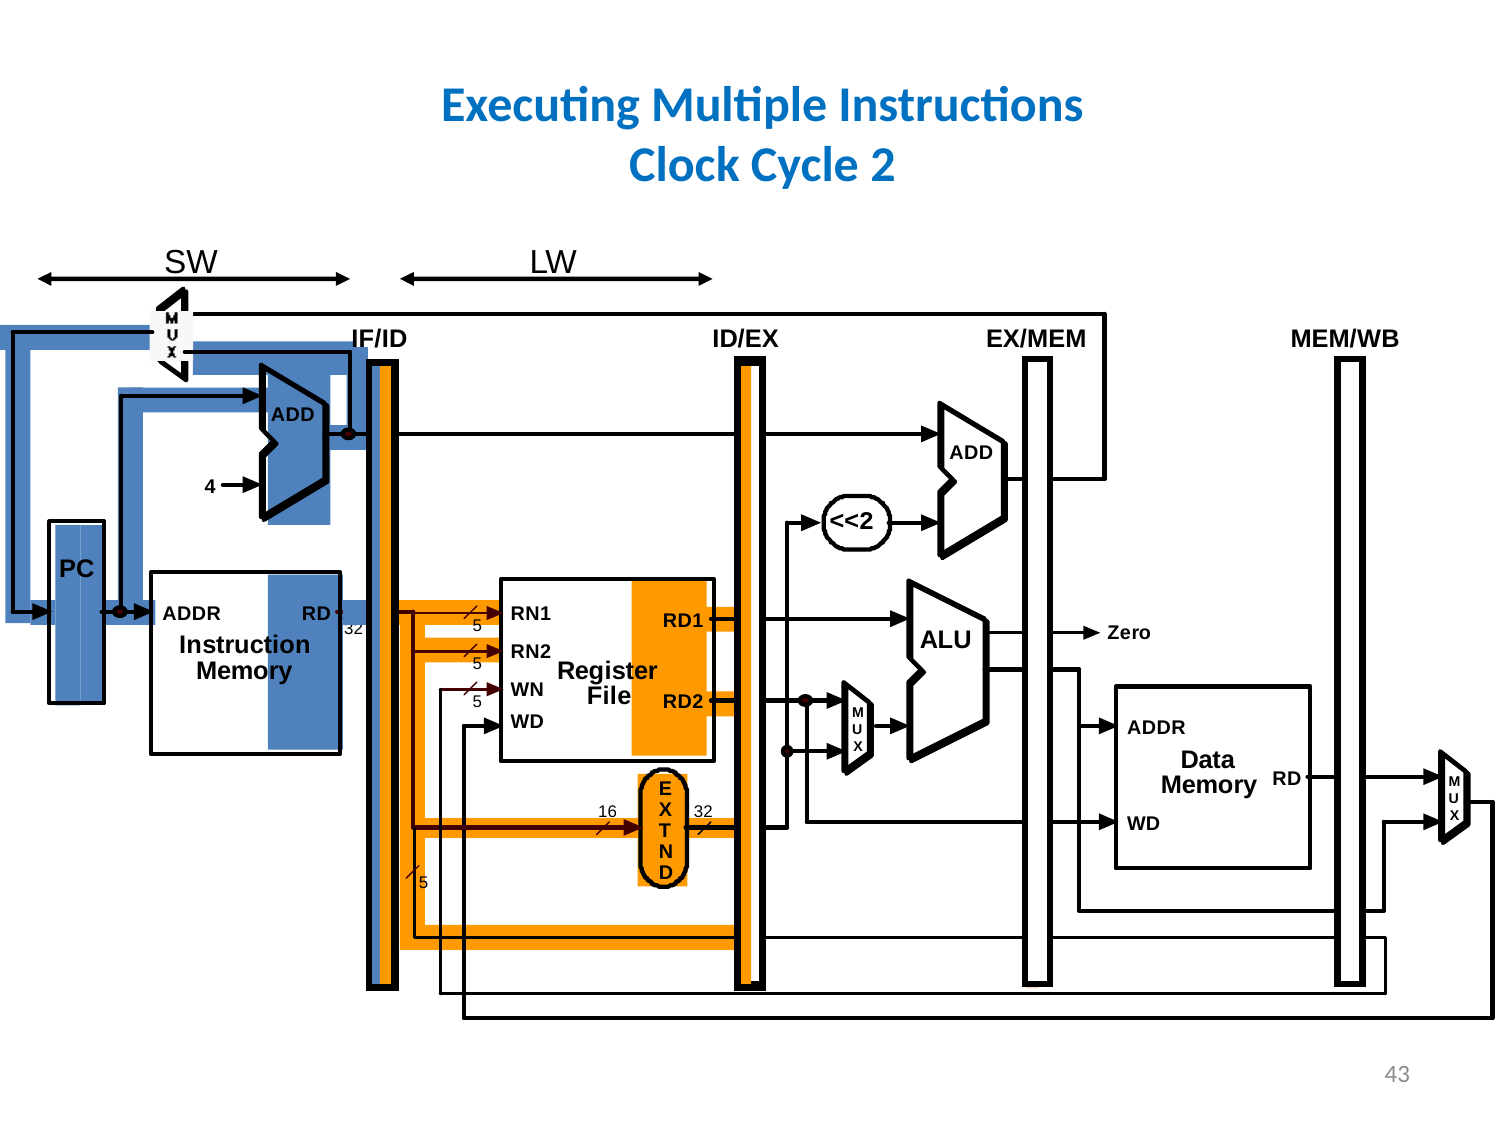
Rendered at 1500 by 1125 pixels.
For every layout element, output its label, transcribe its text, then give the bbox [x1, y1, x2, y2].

text_box LW [514, 232, 592, 282]
title Executing Multiple Instructions Clock Cycle 2 [125, 37, 1400, 225]
text_box [399, 272, 514, 282]
text_box [592, 272, 713, 282]
text_box [233, 272, 350, 282]
slide_number 43 [1074, 1042, 1425, 1103]
text_box [37, 272, 149, 282]
picture [0, 284, 1500, 1026]
text_box SW [149, 232, 233, 282]
